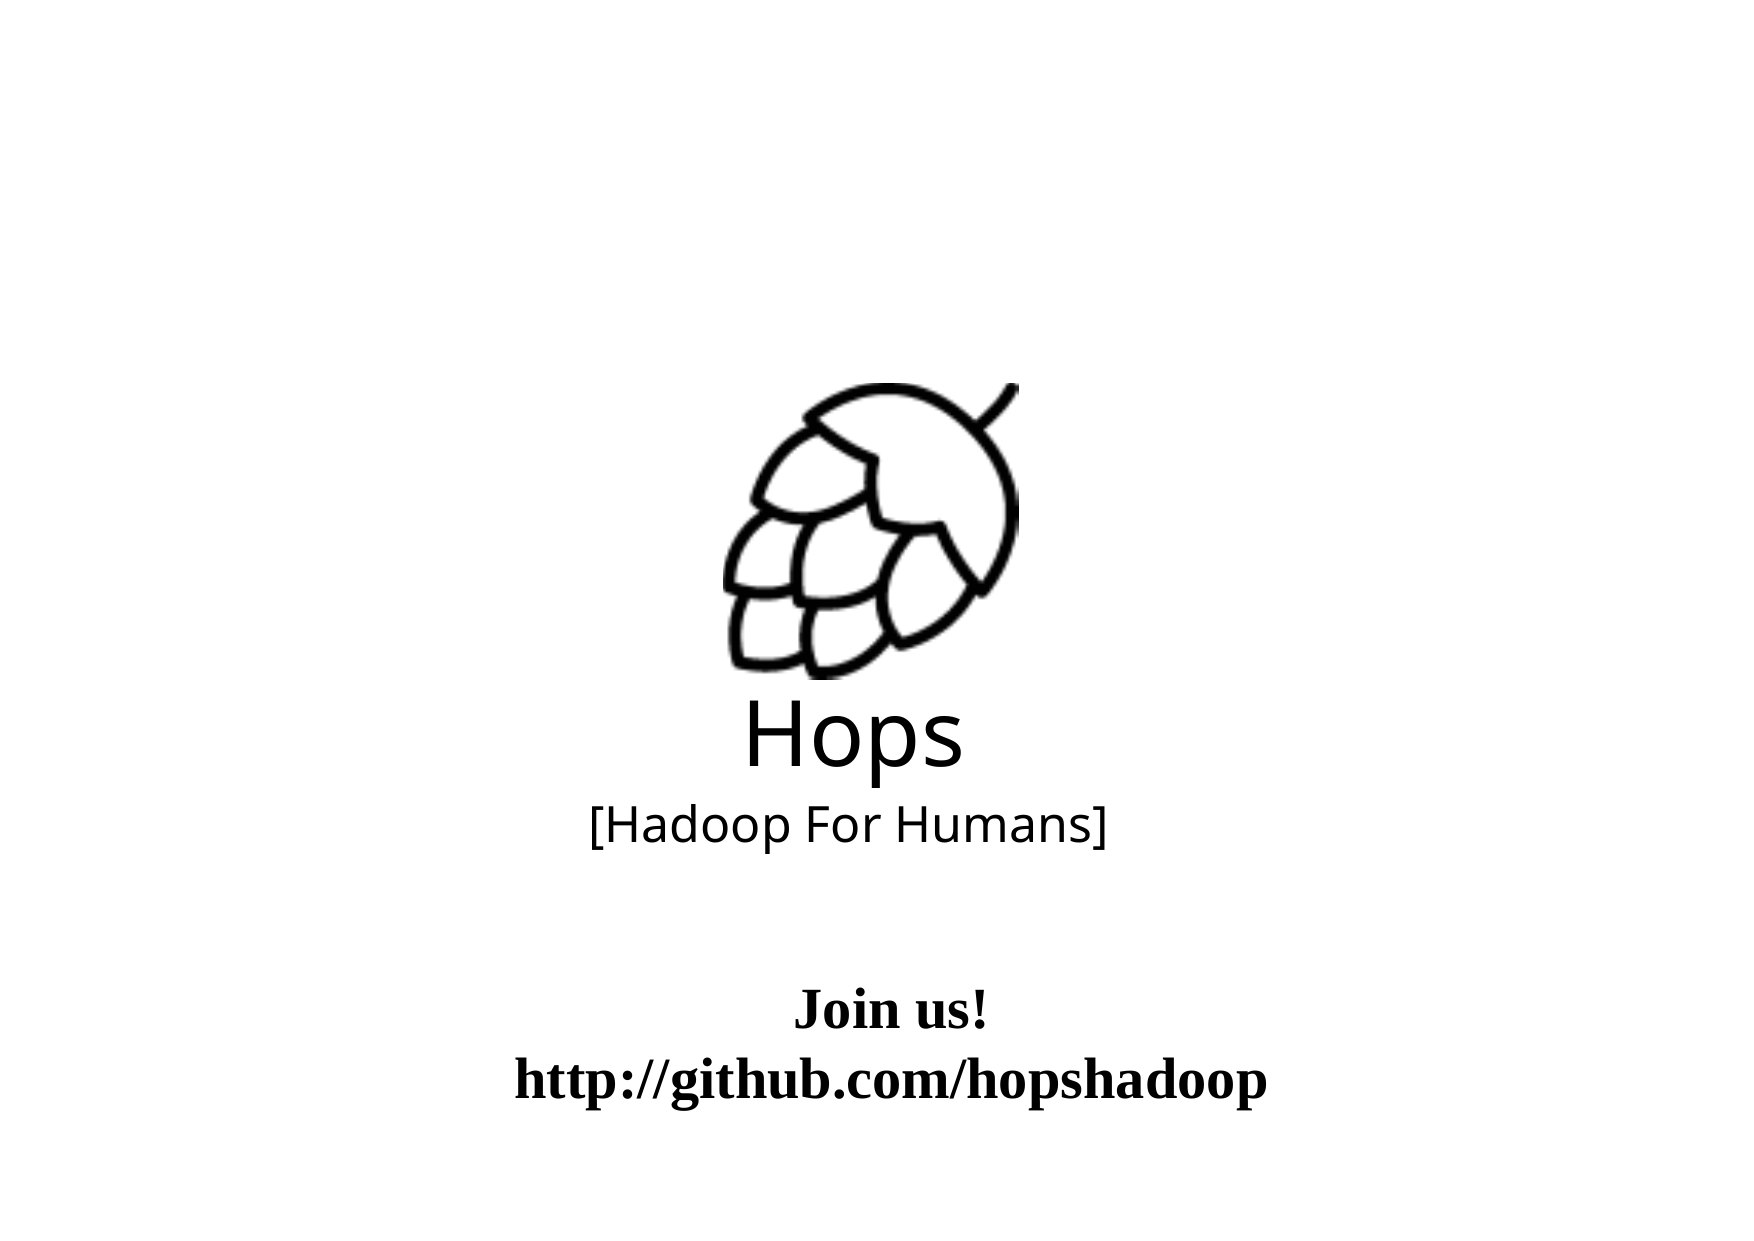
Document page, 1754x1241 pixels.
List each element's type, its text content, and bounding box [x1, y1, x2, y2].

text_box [722, 383, 1019, 794]
text_box Join us! http://github.com/hopshadoop [499, 962, 1285, 1118]
text_box [Hadoop For Humans] [573, 785, 1125, 861]
